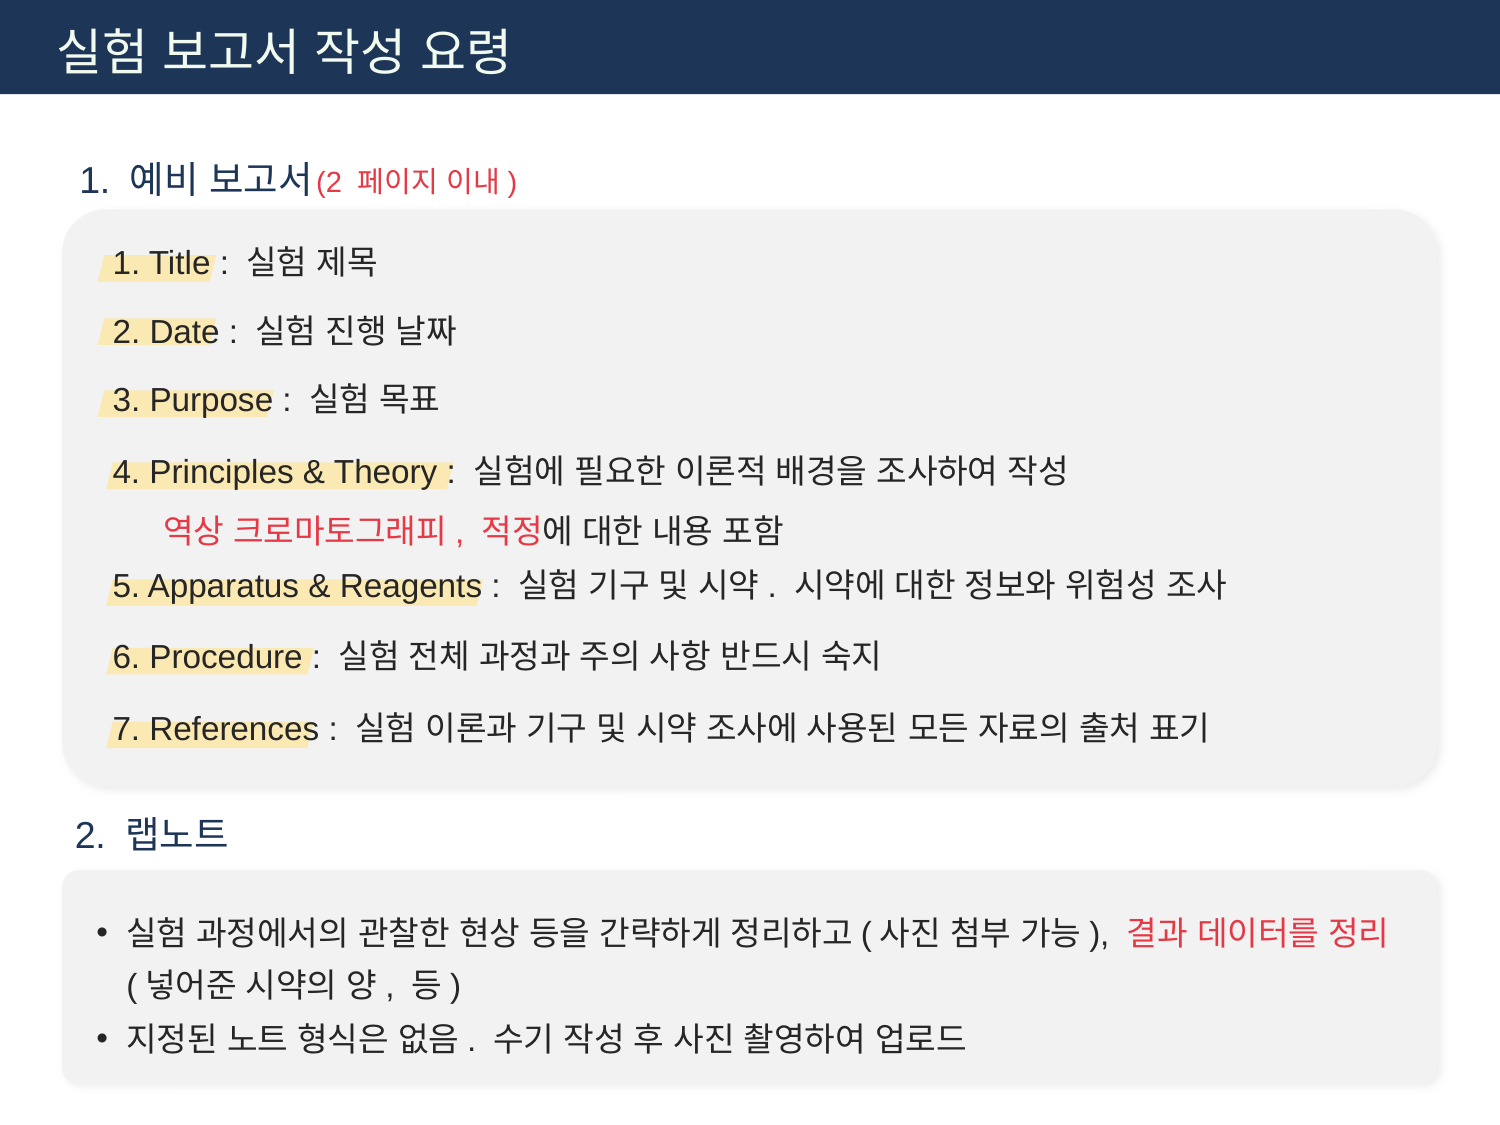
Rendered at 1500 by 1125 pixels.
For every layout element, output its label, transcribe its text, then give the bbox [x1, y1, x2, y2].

text_box 지정된 노트 형식은 없음. 수기 작성 후 사진 촬영하여 업로드 [81, 998, 1288, 1066]
text_box [0, 0, 1500, 95]
text_box 2. 랩노트 [60, 804, 244, 864]
text_box 실험 보고서 작성 요령 [41, 13, 528, 88]
text_box 5. Apparatus & Reagents : 실험 기구 및 시약. 시약에 대한 정보와 위험성 조사 [97, 544, 1367, 612]
text_box 역상 크로마토그래피, 적정에 대한 내용 포함 [133, 491, 1402, 558]
text_box 4. Principles & Theory : 실험에 필요한 이론적 배경을 조사하여 작성 [97, 430, 1367, 498]
text_box (2 페이지 이내) [301, 145, 1123, 206]
text_box [61, 208, 1439, 788]
text_box 3. Purpose : 실험 목표 [97, 358, 919, 426]
text_box 1. Title : 실험 제목 [97, 222, 919, 289]
text_box 2. Date : 실험 진행 날짜 [97, 290, 919, 358]
text_box 6. Procedure : 실험 전체 과정과 주의 사항 반드시 숙지 [97, 616, 1367, 683]
text_box 7. References : 실험 이론과 기구 및 시약 조사에 사용된 모든 자료의 출처 표기 [97, 687, 1367, 755]
text_box 1. 예비 보고서 [64, 148, 328, 209]
text_box [61, 869, 1439, 1085]
text_box 실험 과정에서의 관찰한 현상 등을 간략하게 정리하고(사진 첨부 가능), 결과 데이터를 정리(넣어준 시약의 양, 등) [81, 893, 1410, 1012]
